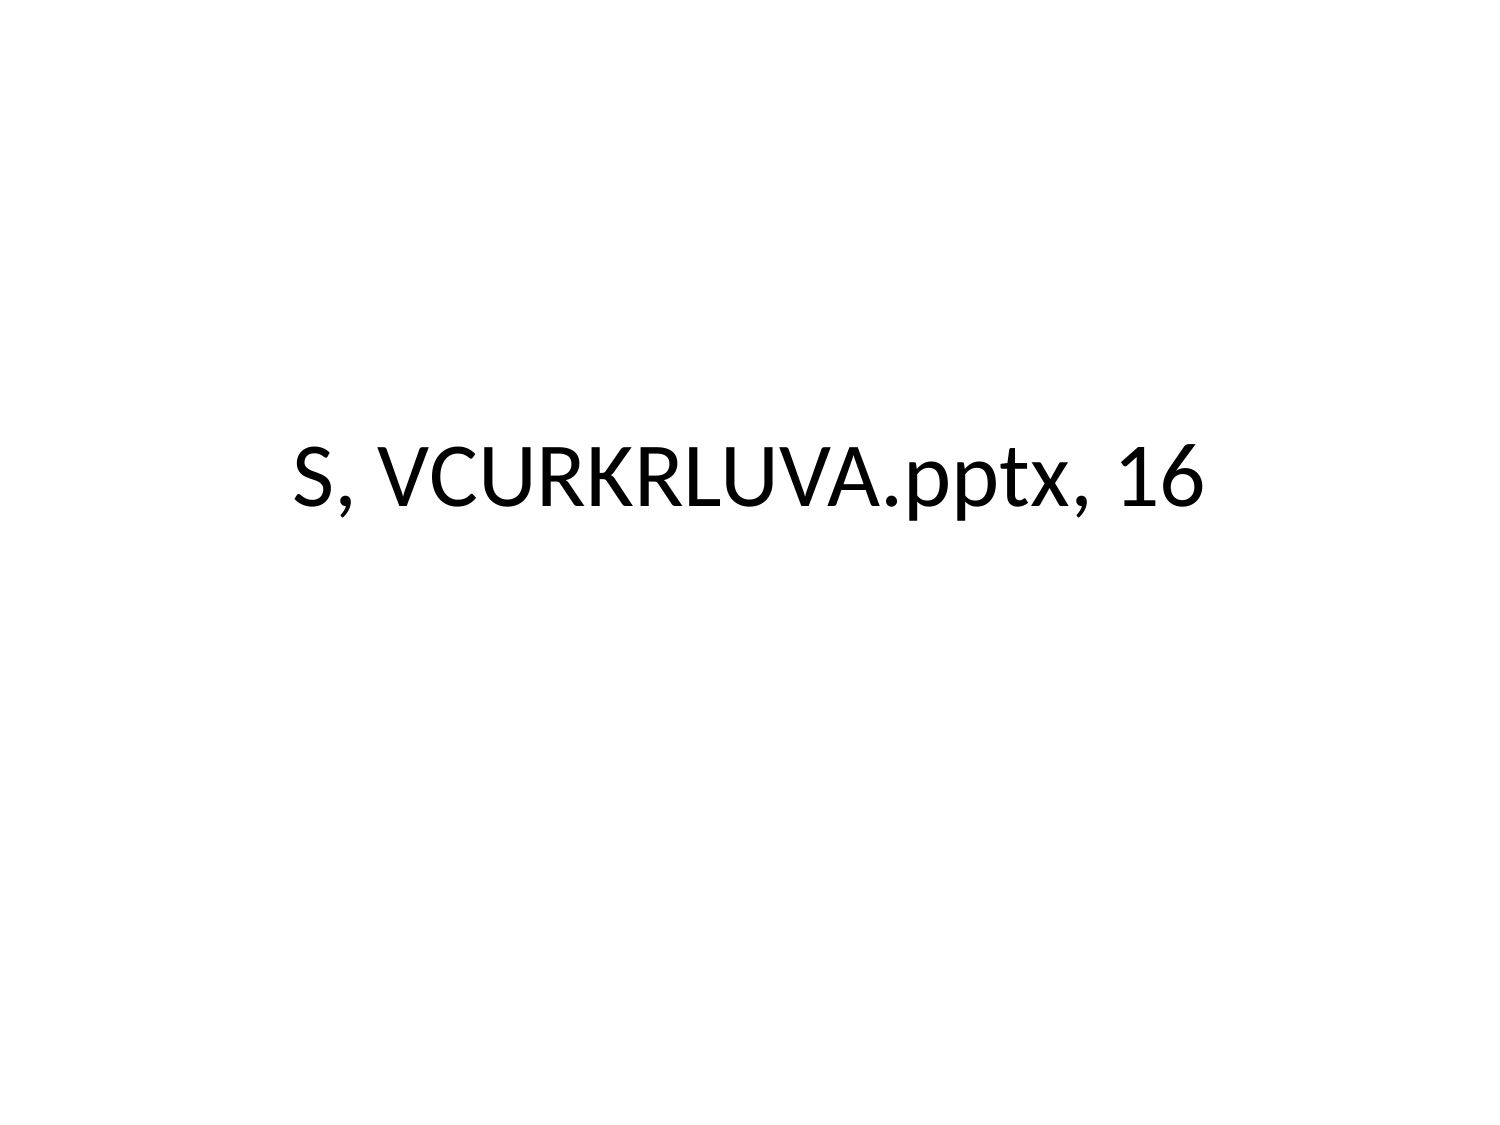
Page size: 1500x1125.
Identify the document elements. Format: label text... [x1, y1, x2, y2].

title S, VCURKRLUVA.pptx, 16 [112, 349, 1388, 591]
